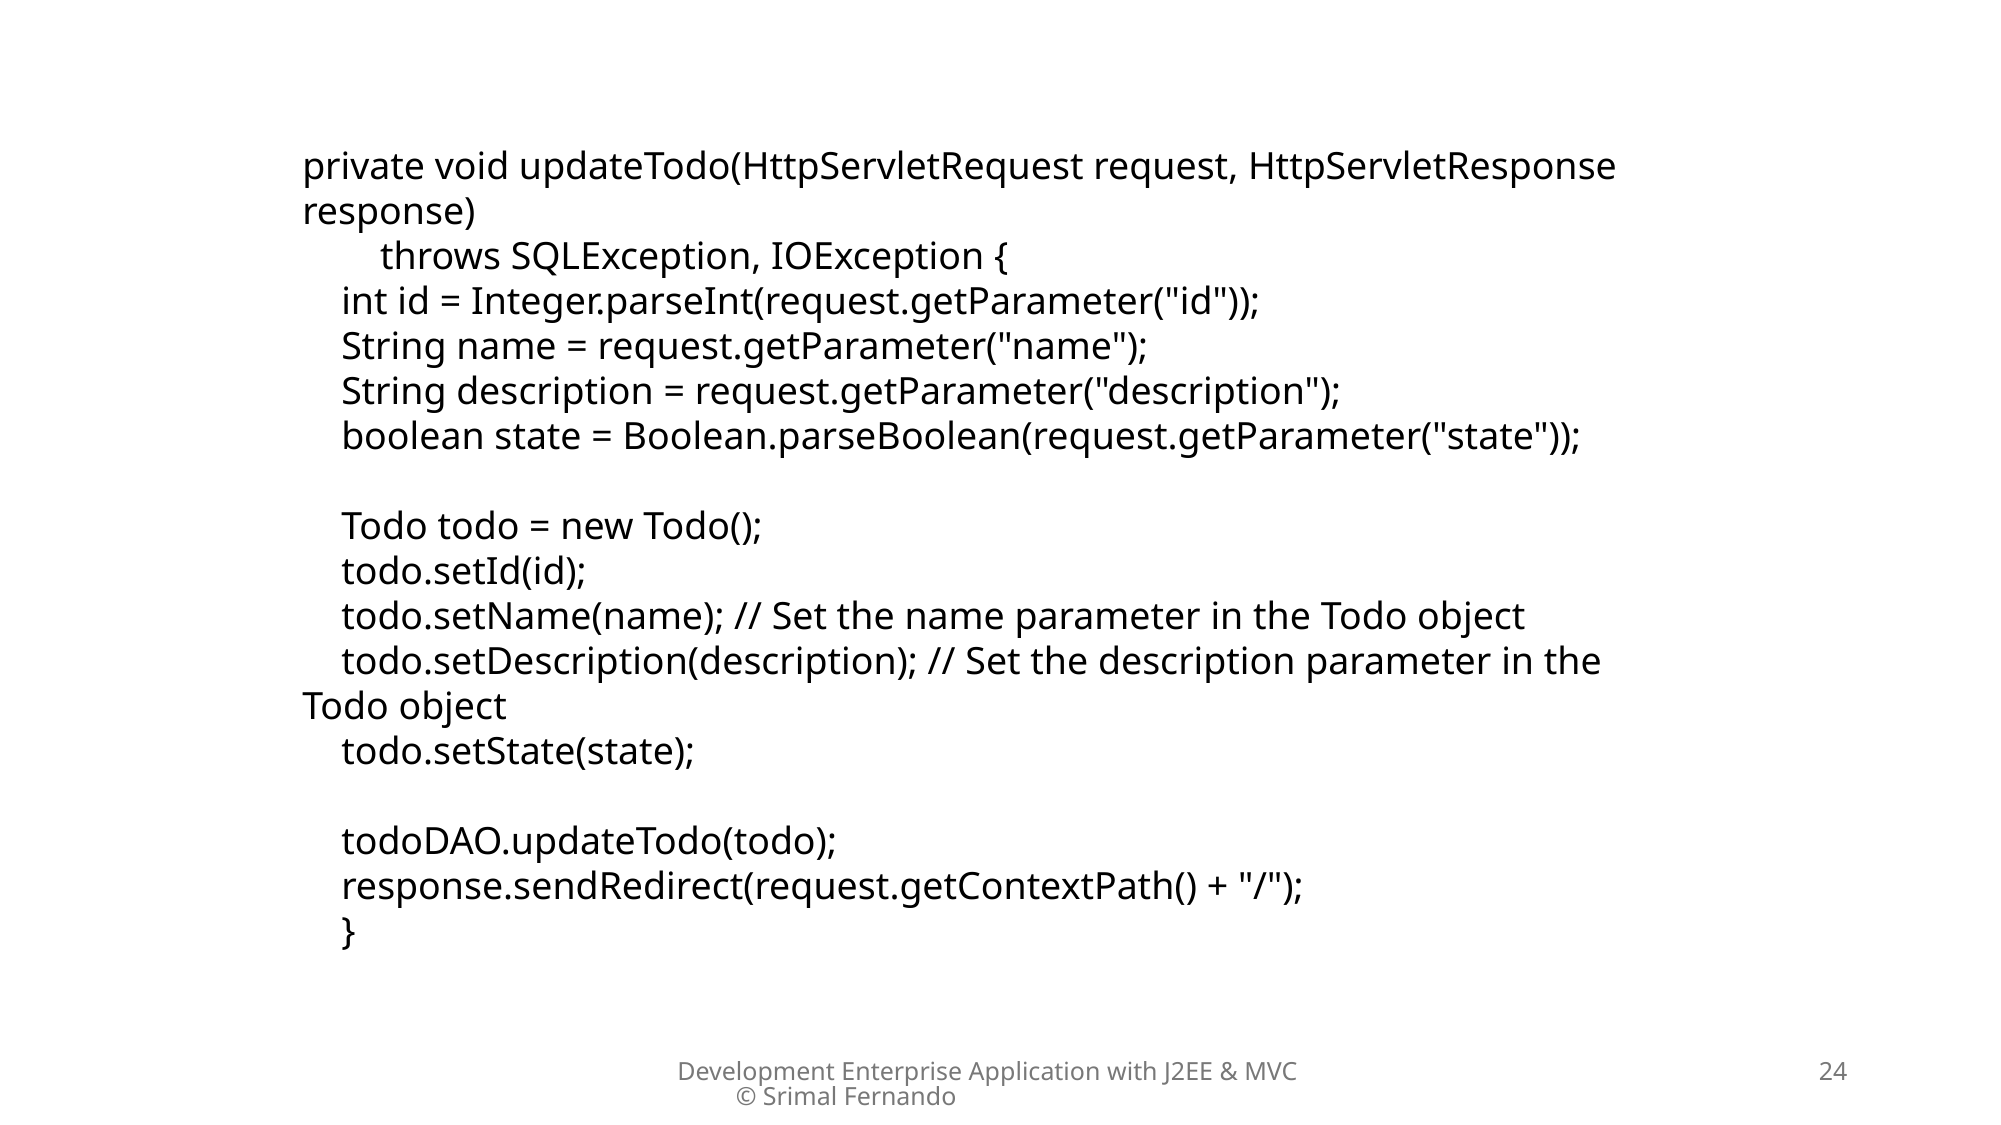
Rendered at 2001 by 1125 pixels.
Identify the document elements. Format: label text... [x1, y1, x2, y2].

text_box private void updateTodo(HttpServletRequest request, HttpServletResponse response) throws SQLException, IOException { int id = Integer.parseInt(request.getParameter("id")); String name = request.getParameter("name"); String description = request.getParameter("description"); boolean state = Boolean.parseBoolean(request.getParameter("state")); Todo todo = new Todo(); todo.setId(id); todo.setName(name); // Set the name parameter in the Todo object todo.setDescription(description); // Set the description parameter in the Todo object todo.setState(state); todoDAO.updateTodo(todo); response.sendRedirect(request.getContextPath() + "/"); } [287, 135, 1669, 960]
slide_number 24 [1412, 1042, 1863, 1103]
footer Development Enterprise Application with J2EE & MVC © Srimal Fernando [662, 1042, 1338, 1103]
